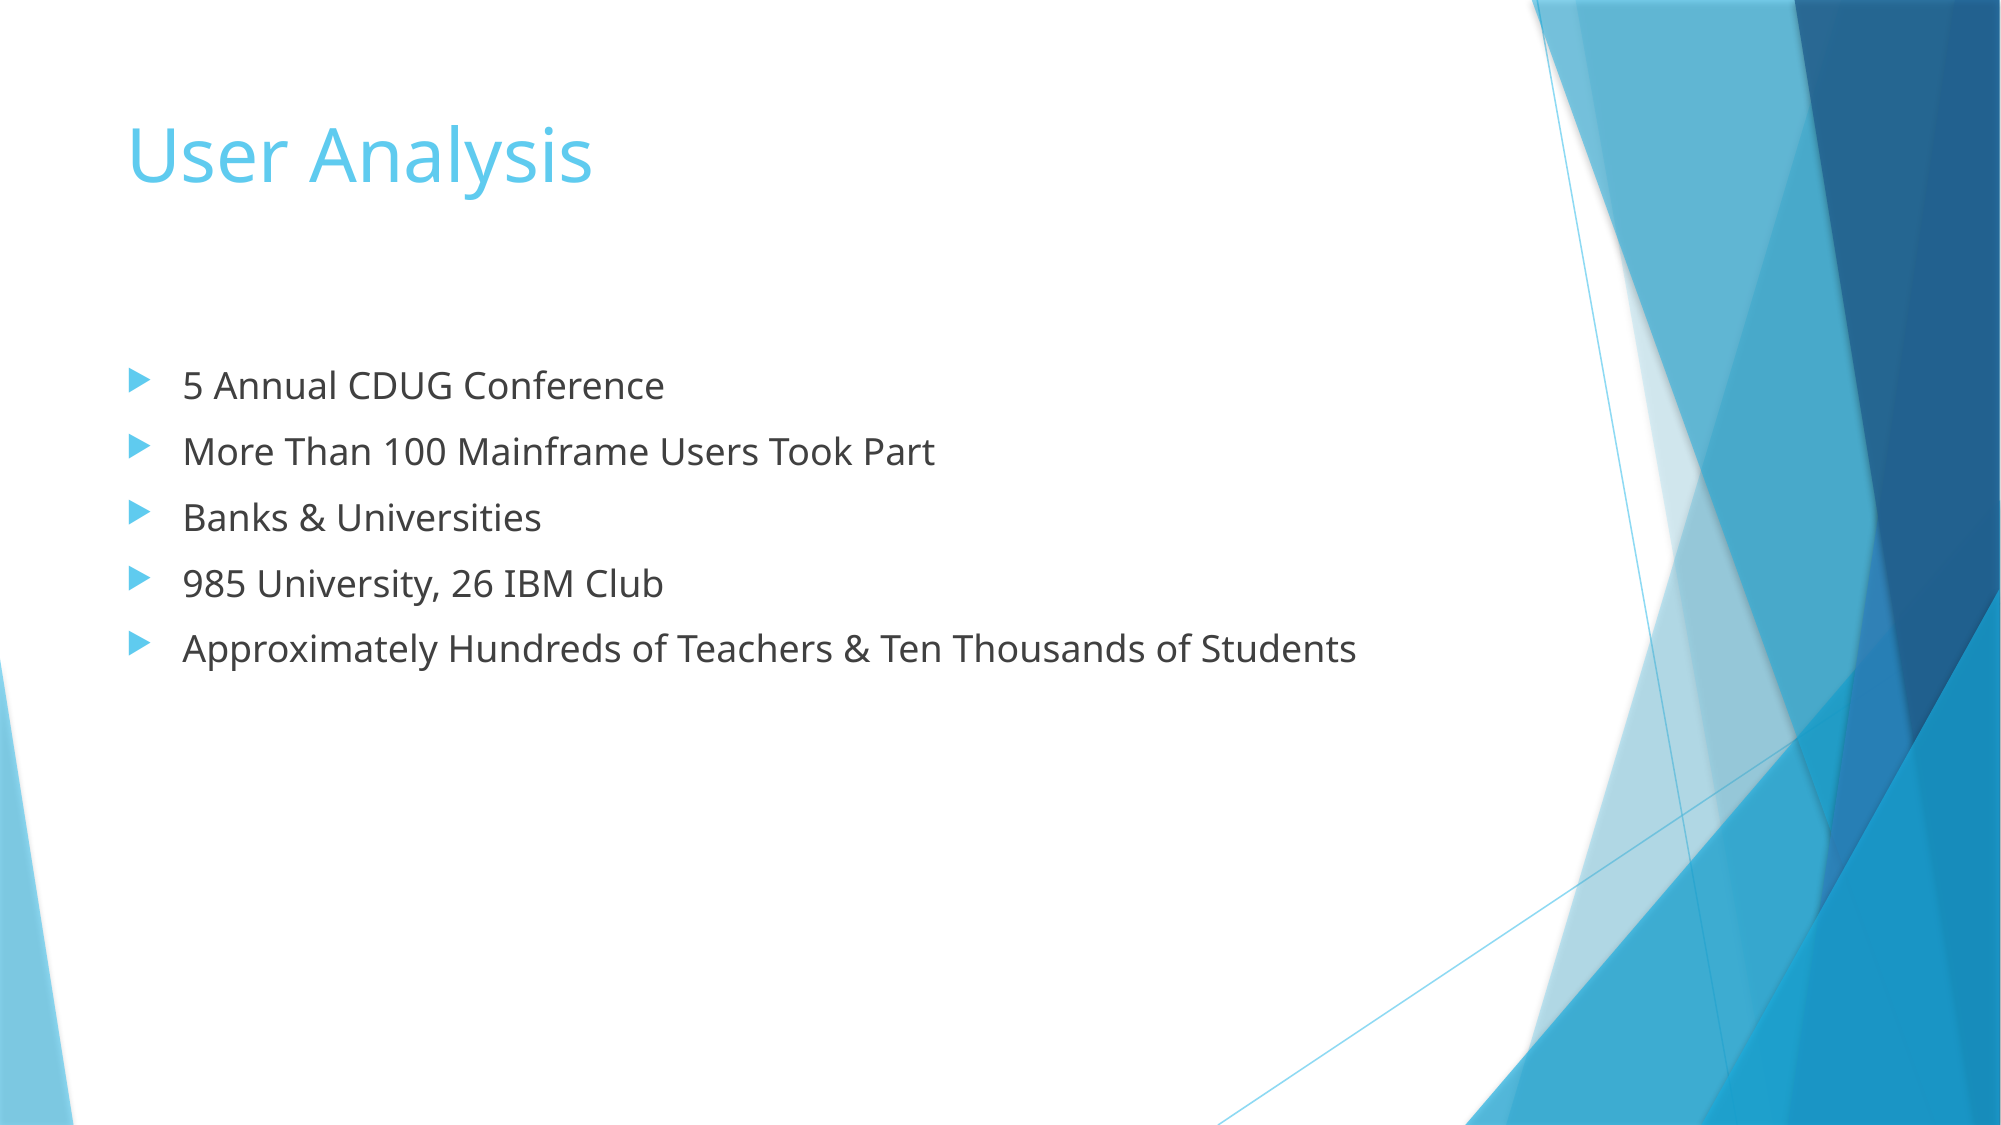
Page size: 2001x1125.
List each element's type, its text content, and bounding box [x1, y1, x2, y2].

title User Analysis [111, 99, 1522, 317]
list 5 Annual CDUG Conference More Than 100 Mainframe Users Took Part Banks & Universities 985 University, 26 IBM Club Approximately Hundreds of Teachers & Ten Thousands of Students [111, 354, 1522, 992]
